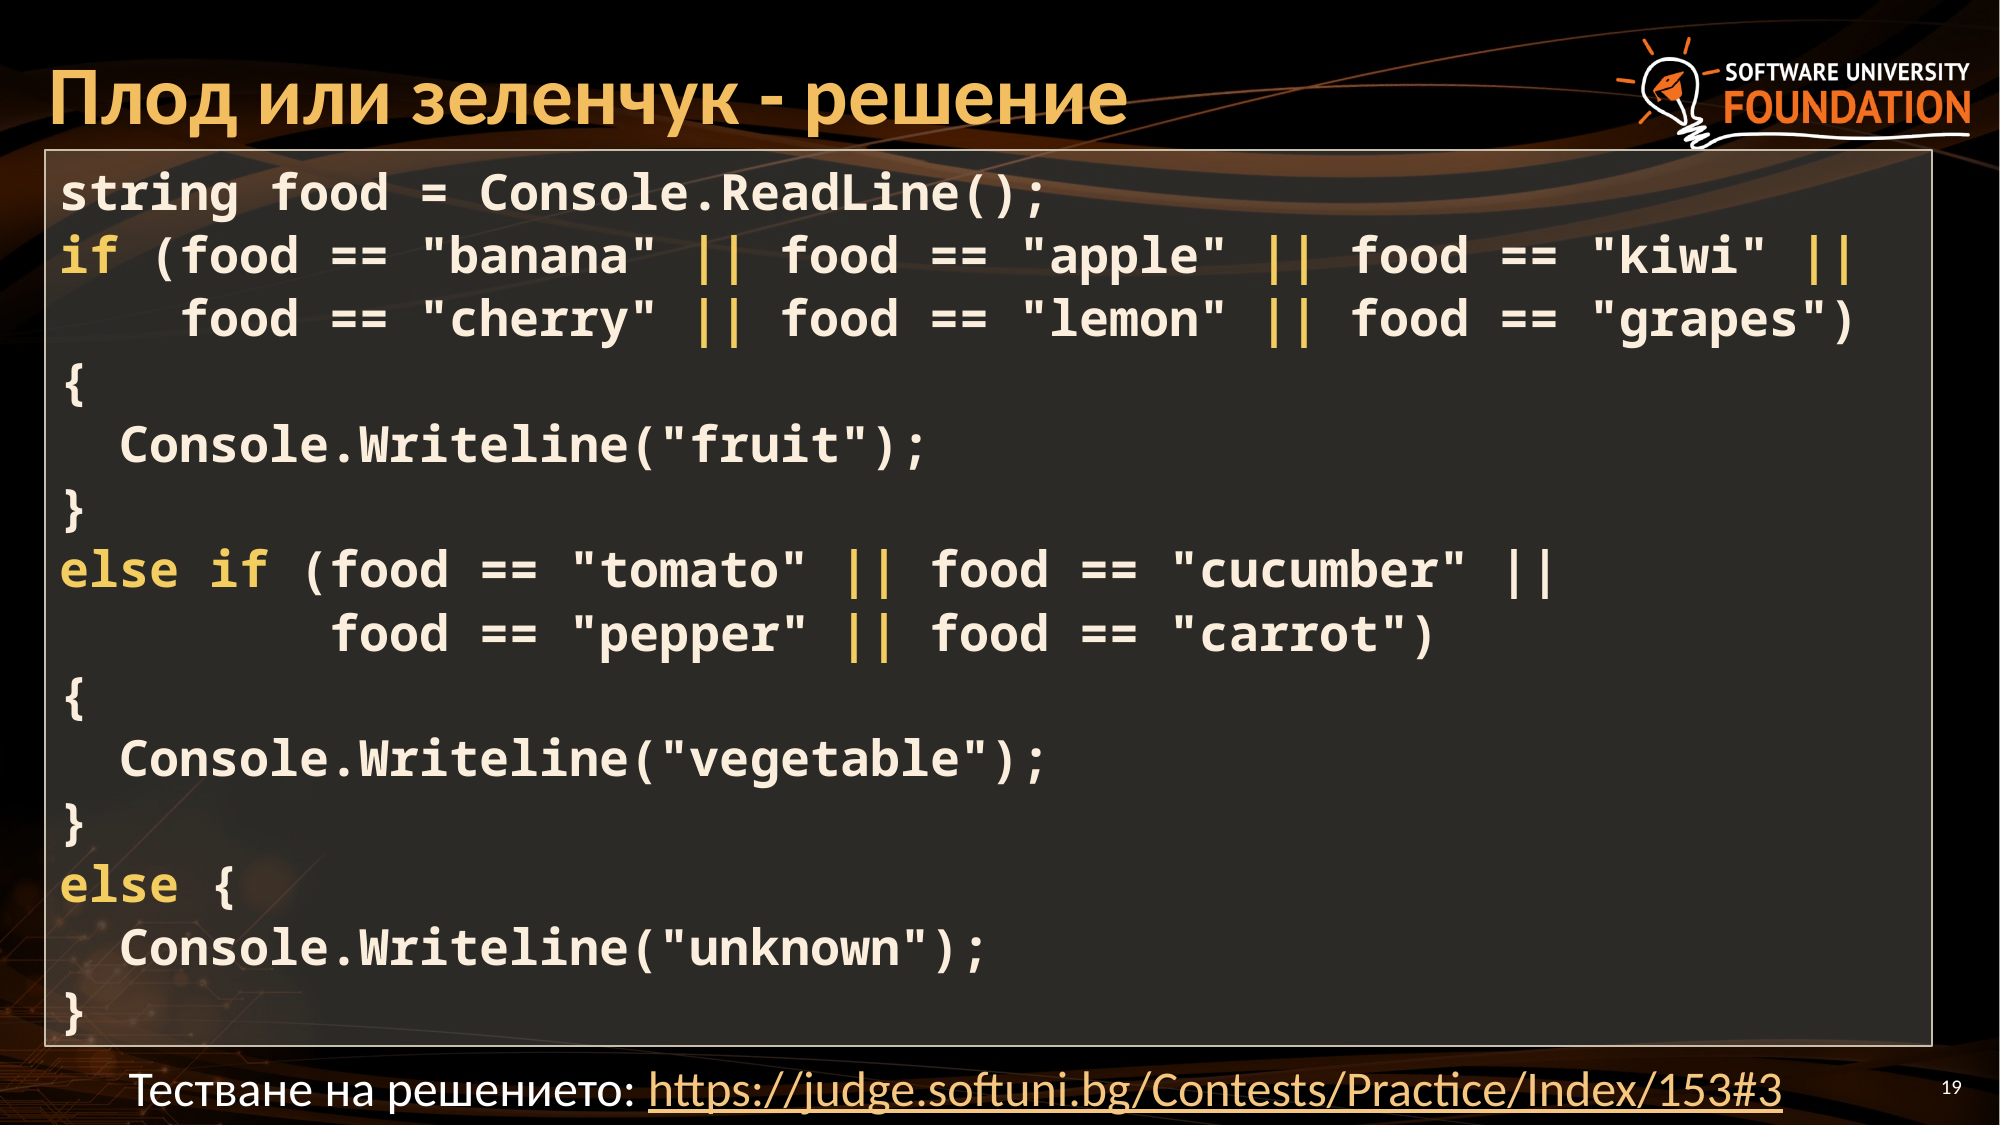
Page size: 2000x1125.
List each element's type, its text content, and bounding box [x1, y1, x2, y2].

slide_number 19 [1897, 1070, 1968, 1103]
picture [0, 0, 2000, 1125]
title Плод или зеленчук - решение [30, 6, 1602, 189]
text_box string food = Console.ReadLine(); if (food == "banana" || food == "apple" || food == "kiwi" || food == "cherry" || food == "lemon" || food == "grapes") { Console.Writeline("fruit"); } else if (food == "tomato" || food == "cucumber" || food == "pepper" || food == "carrot") { Console.Writeline("vegetable"); } else { Console.Writeline("unknown"); } [45, 149, 1933, 1046]
text_box Тестване на решението: https://judge.softuni.bg/Contests/Practice/Index/153#3 [113, 1048, 1864, 1124]
